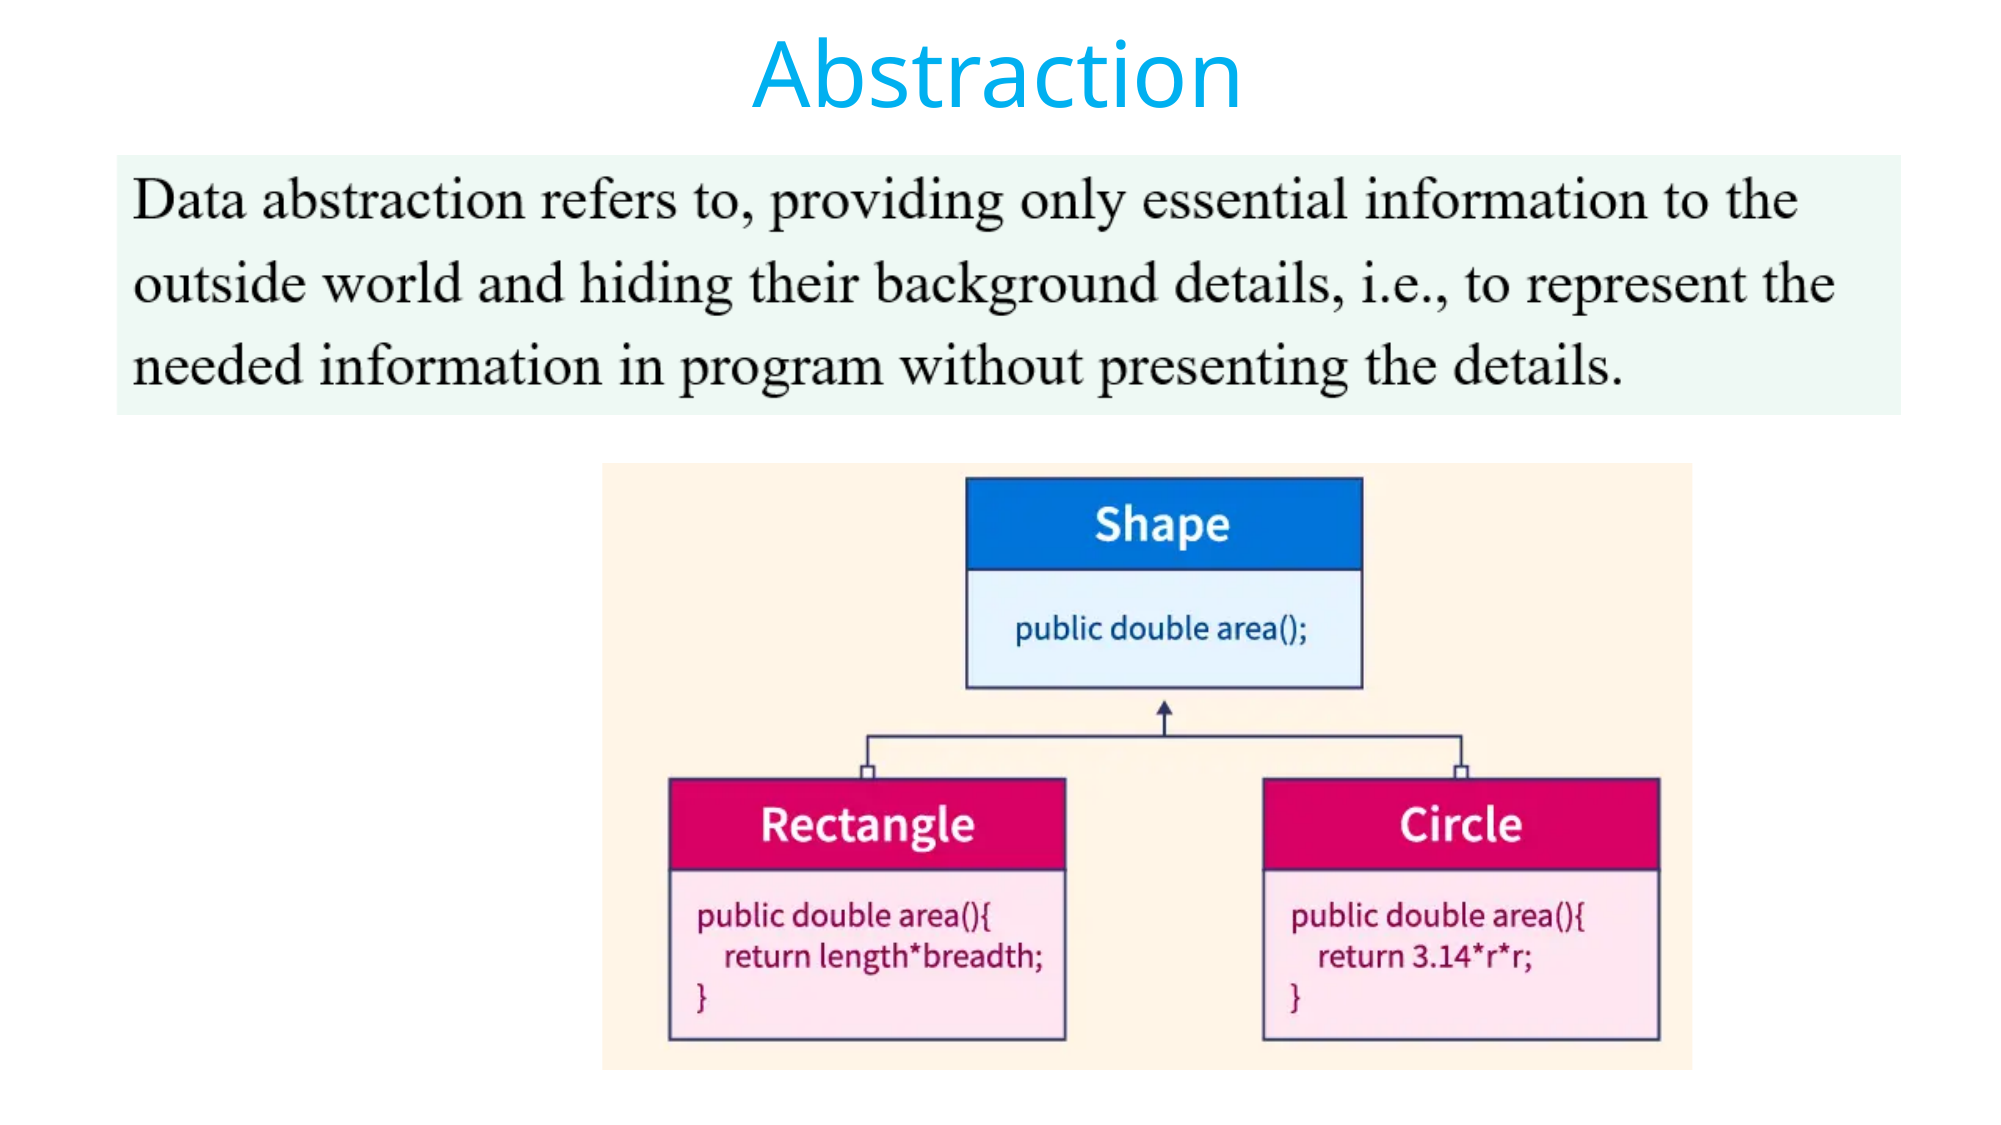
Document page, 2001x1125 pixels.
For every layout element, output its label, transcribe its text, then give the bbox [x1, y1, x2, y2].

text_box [602, 463, 1693, 1070]
picture [109, 155, 1901, 415]
title Abstraction [136, 14, 1862, 142]
